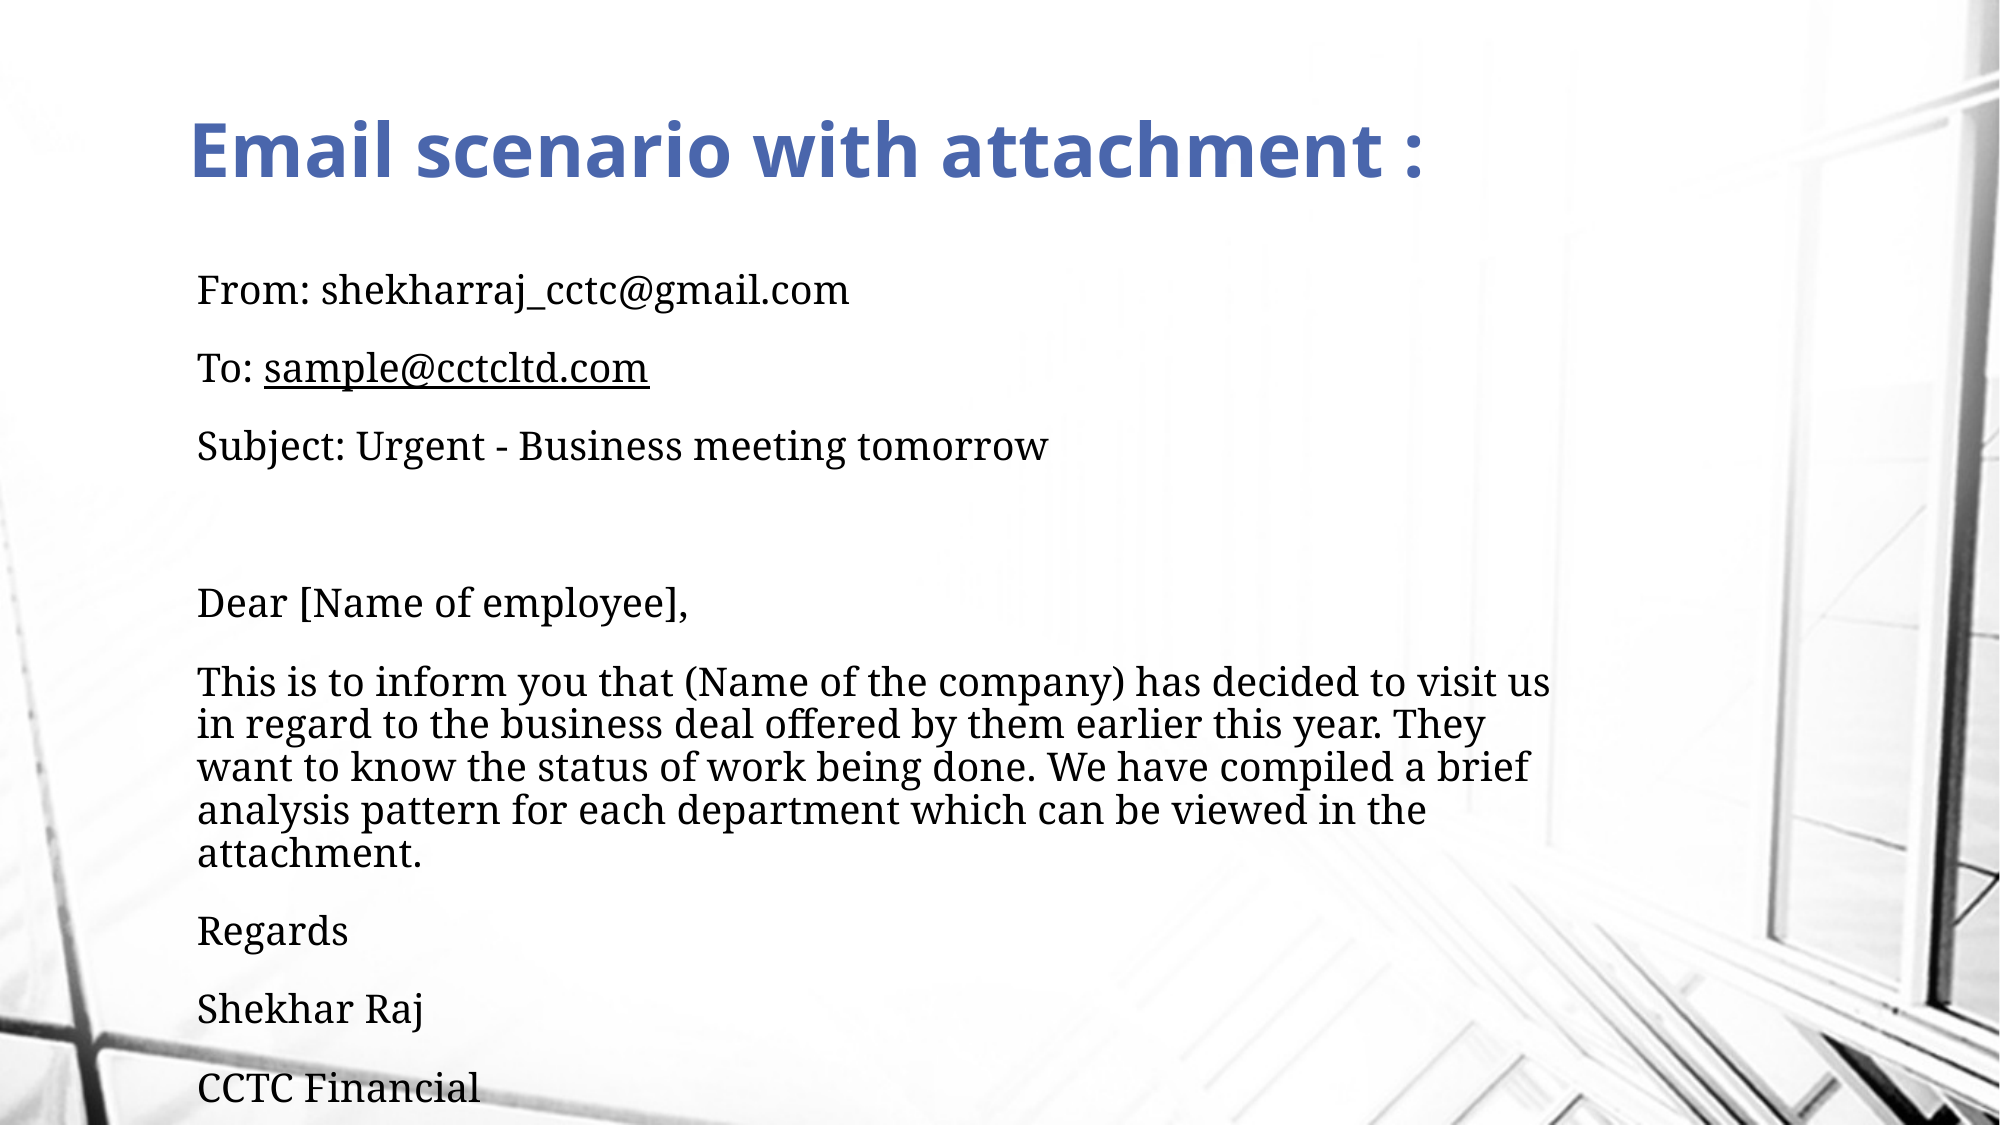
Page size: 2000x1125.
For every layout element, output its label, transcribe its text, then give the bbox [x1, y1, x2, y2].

picture [0, 0, 2000, 1125]
title Email scenario with attachment : [173, 24, 1599, 200]
list From: shekharraj_cctc@gmail.com To: sample@cctcltd.com Subject: Urgent - Business meeting tomorrow Dear [Name of employee], This is to inform you that (Name of the company) has decided to visit us in regard to the business deal offered by them earlier this year. They want to know the status of work being done. We have compiled a brief analysis pattern for each department which can be viewed in the attachment. Regards Shekhar Raj CCTC Financial [174, 262, 1600, 1125]
